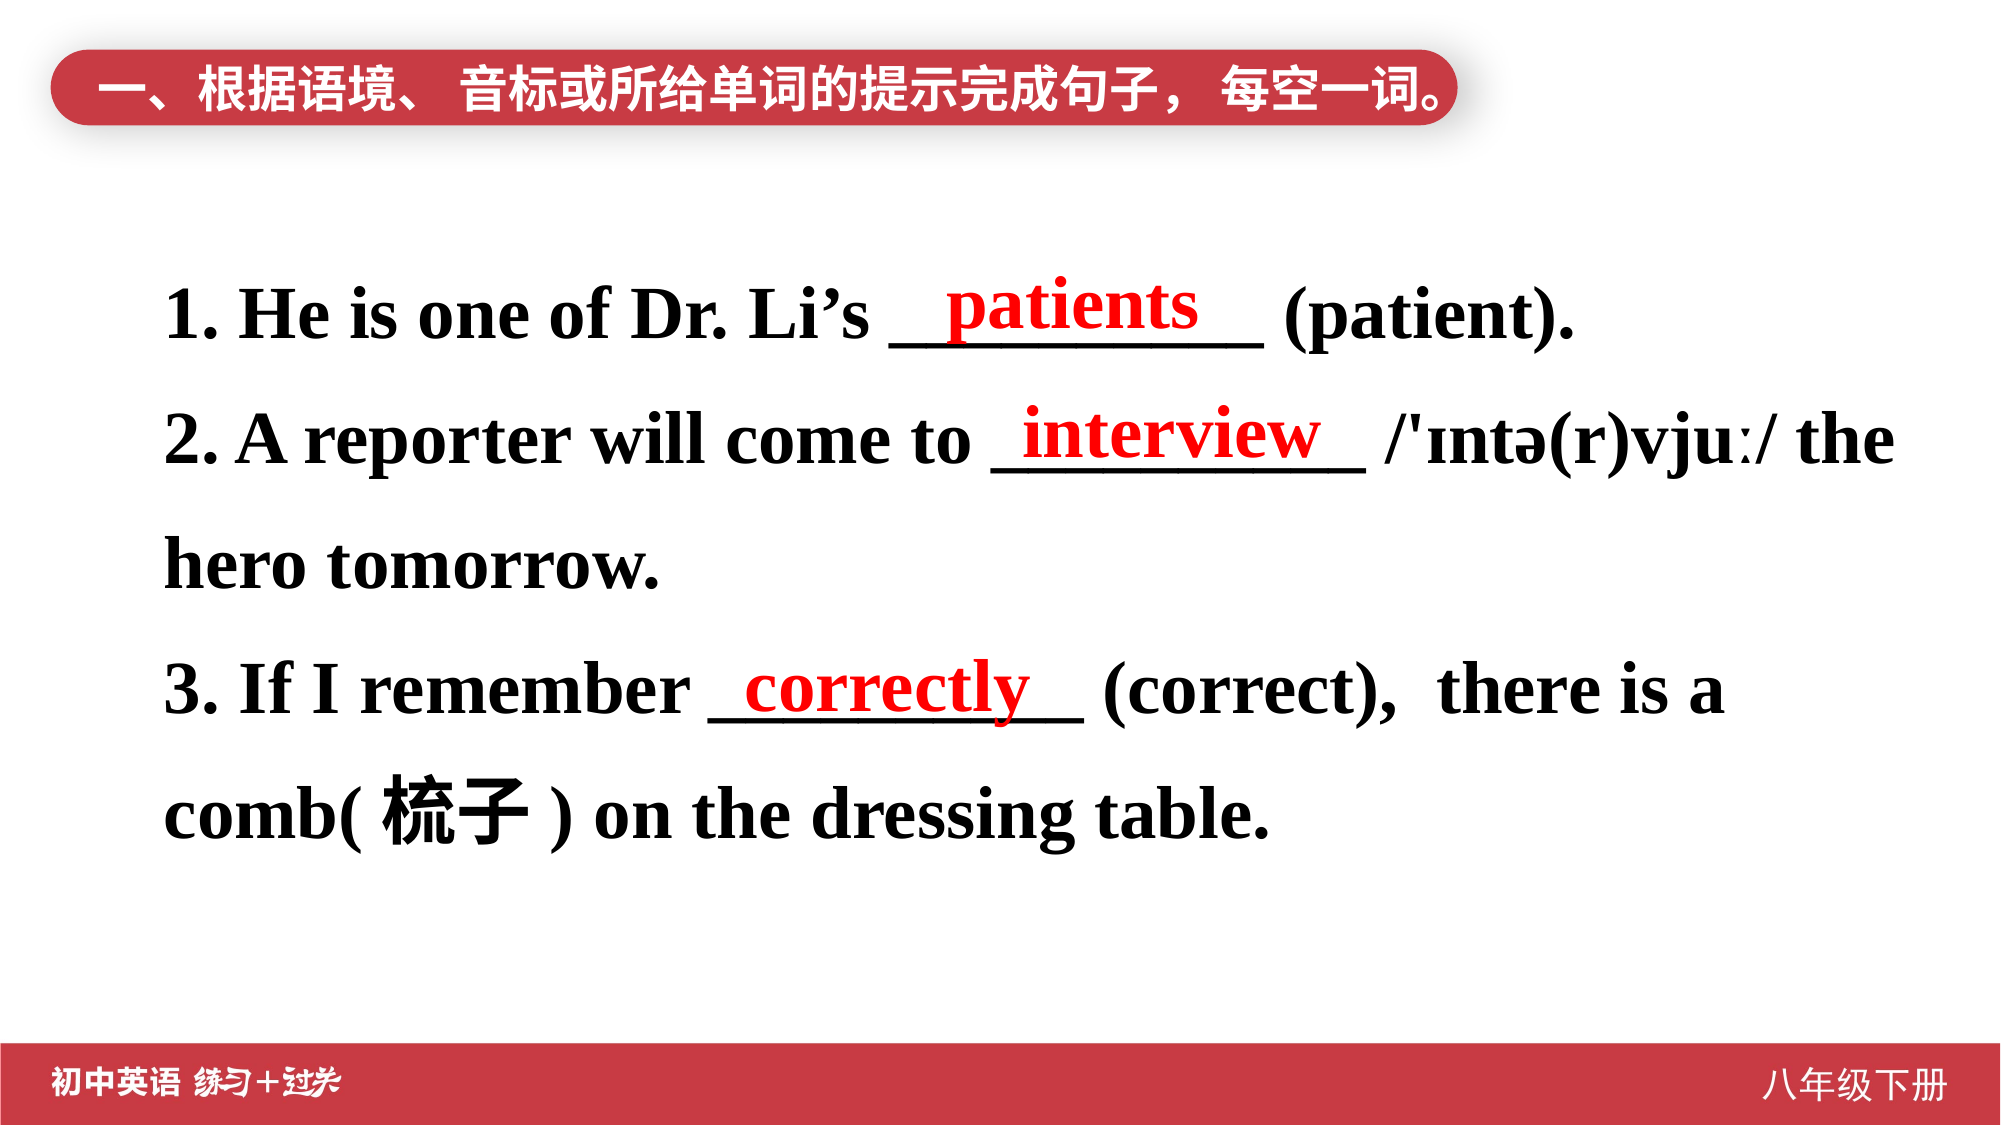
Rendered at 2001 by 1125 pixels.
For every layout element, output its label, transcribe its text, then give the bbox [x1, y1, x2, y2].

picture [0, 0, 2001, 1125]
text_box [49, 48, 1430, 127]
text_box 1. He is one of Dr. Li’s __________ (patient). 2. A reporter will come to __________ /'ɪntə(r)vjuː/ the hero tomorrow. 3. If I remember __________ (correct), there is a comb(梳子) on the dressing table. [149, 220, 1923, 861]
text_box interview [1007, 375, 1387, 481]
text_box correctly [730, 629, 1066, 734]
text_box 一、根据语境、 音标或所给单词的提示完成句子， 每空一词。 [82, 49, 1458, 125]
text_box patients [931, 245, 1220, 351]
